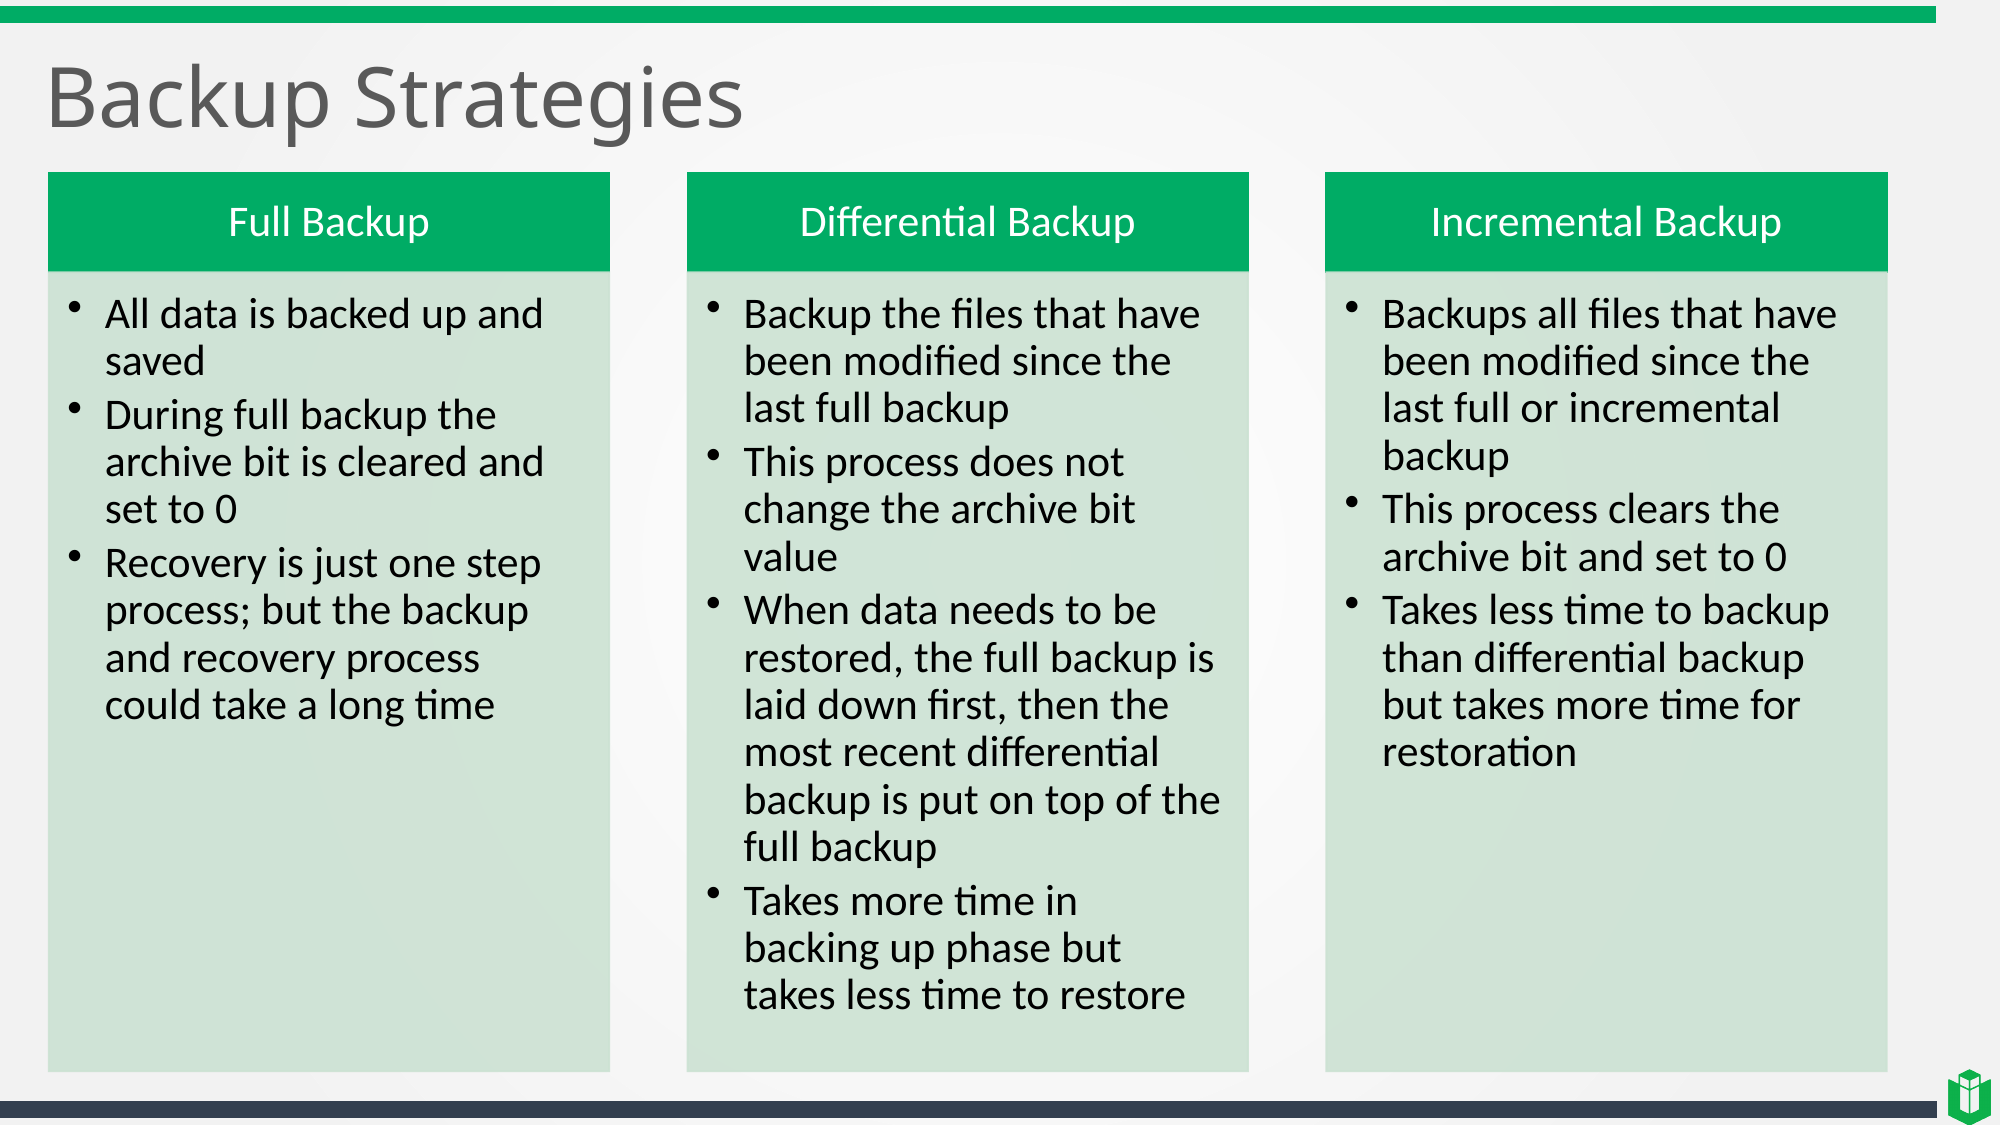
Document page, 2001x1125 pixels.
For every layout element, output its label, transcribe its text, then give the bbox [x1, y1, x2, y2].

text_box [48, 161, 1888, 1084]
picture [1945, 1068, 1992, 1125]
title Backup Strategies [29, 40, 1785, 161]
